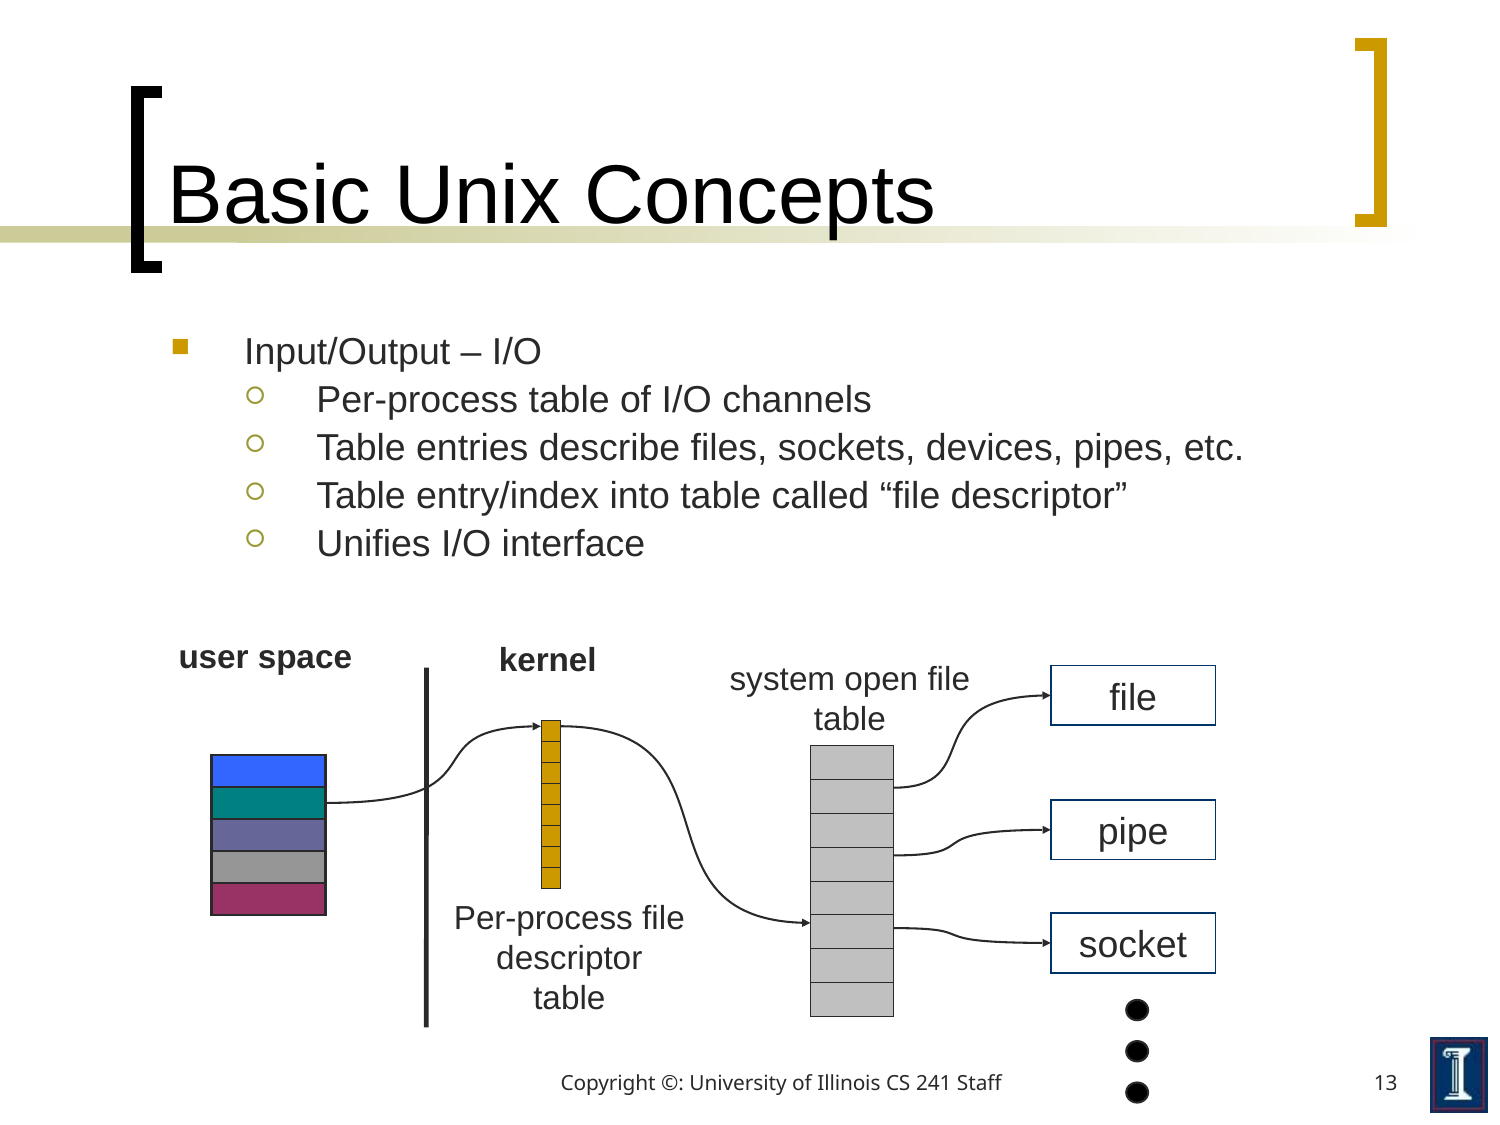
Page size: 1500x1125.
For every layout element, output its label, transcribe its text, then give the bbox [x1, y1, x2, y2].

text_box [211, 882, 326, 915]
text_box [560, 726, 811, 924]
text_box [892, 695, 1051, 788]
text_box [898, 829, 1051, 856]
text_box [211, 850, 326, 882]
text_box system open file table [695, 649, 1005, 735]
text_box socket [1050, 913, 1216, 973]
title Basic Unix Concepts [152, 15, 1328, 248]
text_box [898, 927, 1051, 944]
text_box [211, 819, 326, 850]
list Input/Output – I/O Per-process table of I/O channels Table entries describe files, sockets, devices, pipes, etc. Table entry/index into table called “file descriptor” Unifies I/O interface [155, 324, 1413, 1000]
text_box kernel [483, 630, 612, 686]
text_box user space [163, 627, 368, 683]
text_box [810, 736, 894, 1008]
text_box [1126, 1082, 1149, 1103]
slide_number 13 [1099, 1062, 1413, 1101]
text_box Per-process file descriptor table [438, 888, 700, 1024]
text_box [1126, 999, 1149, 1021]
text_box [325, 726, 542, 804]
text_box [211, 755, 320, 786]
footer Copyright ©: University of Illinois CS 241 Staff [462, 1062, 1099, 1101]
text_box pipe [1050, 799, 1216, 860]
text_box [540, 715, 561, 884]
text_box [1126, 1041, 1149, 1062]
text_box file [1050, 665, 1216, 726]
picture [1430, 1037, 1488, 1113]
text_box [211, 786, 326, 819]
